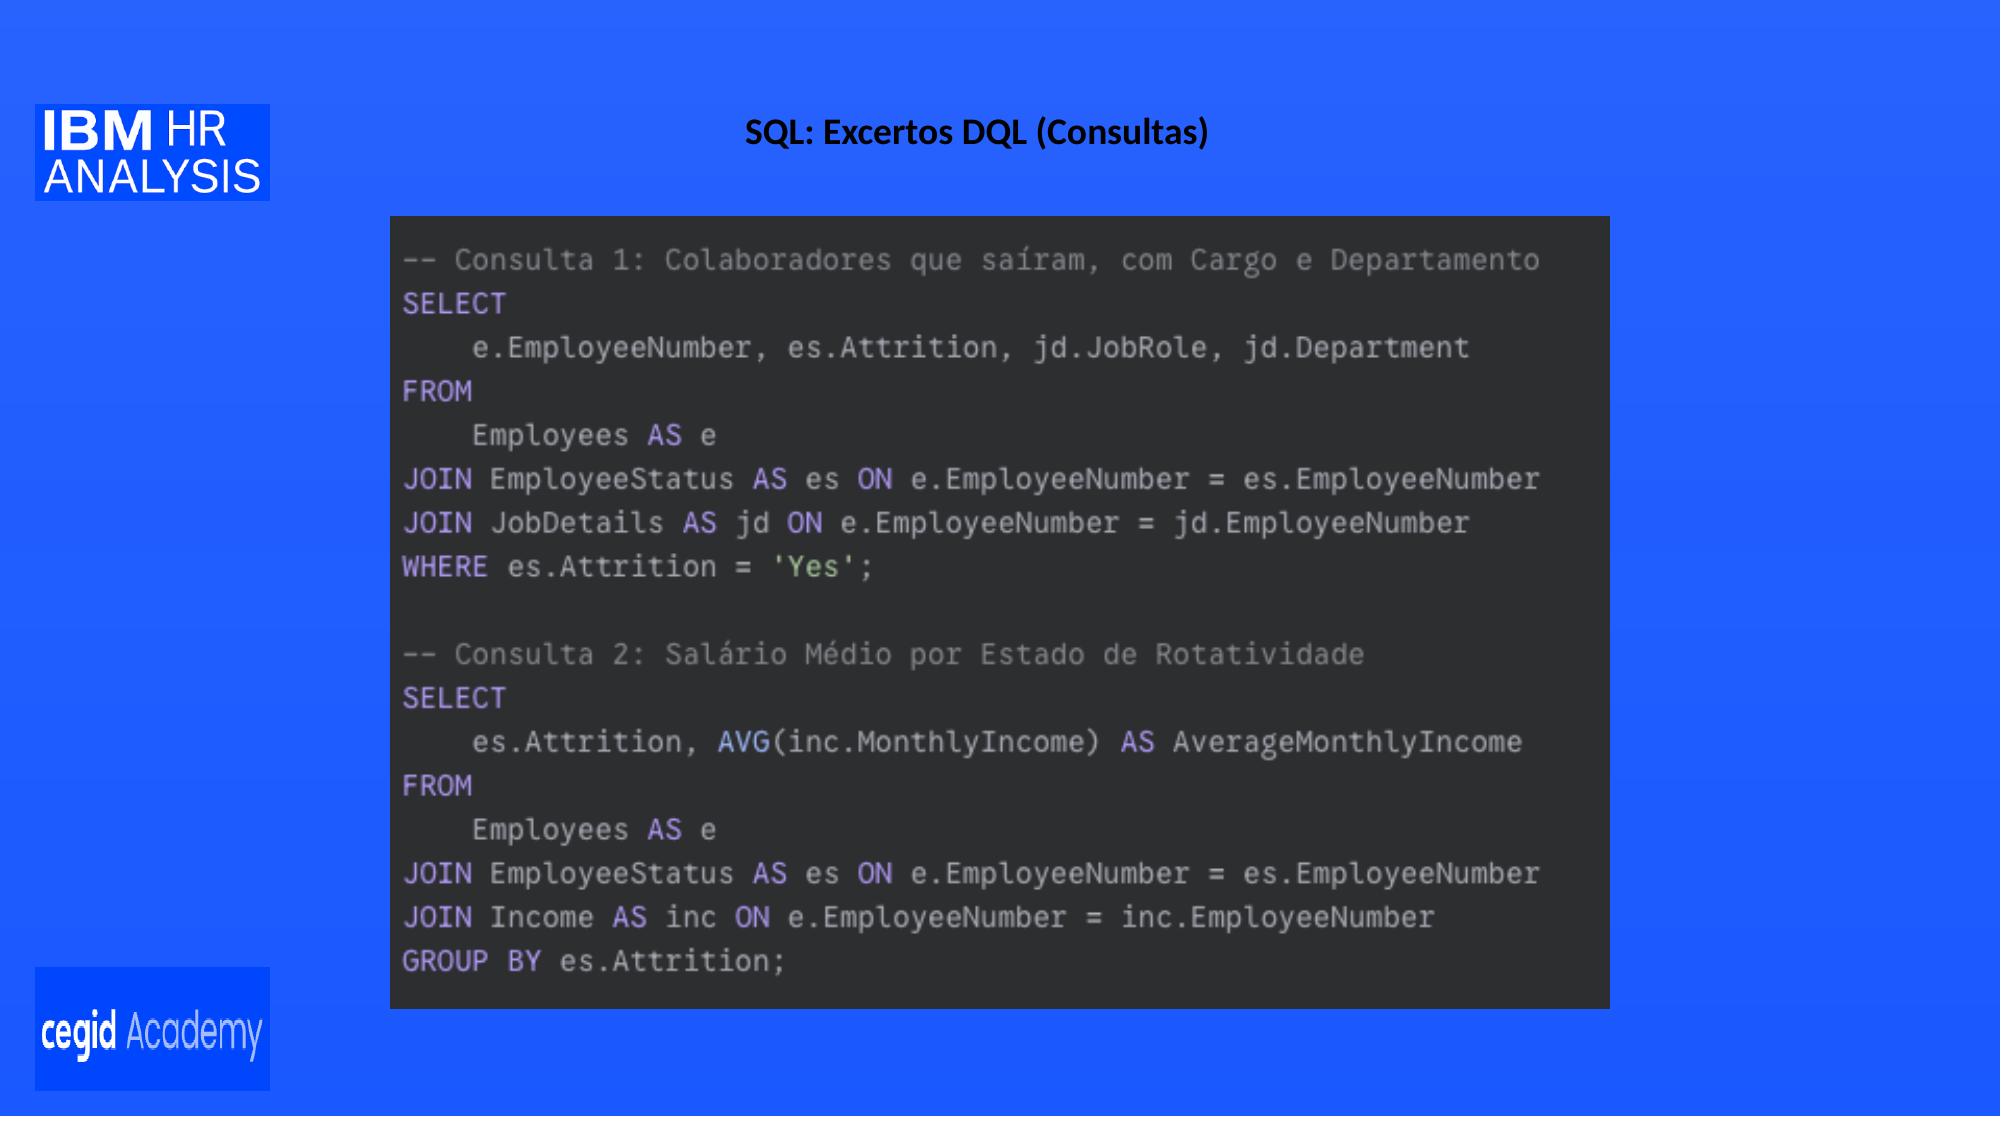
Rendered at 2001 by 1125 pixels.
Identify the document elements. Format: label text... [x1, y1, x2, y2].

picture [35, 104, 270, 201]
picture [35, 967, 270, 1091]
text_box [0, 0, 2000, 1117]
text_box SQL: Excertos DQL (Consultas) [730, 99, 1476, 205]
picture [390, 216, 1610, 1009]
